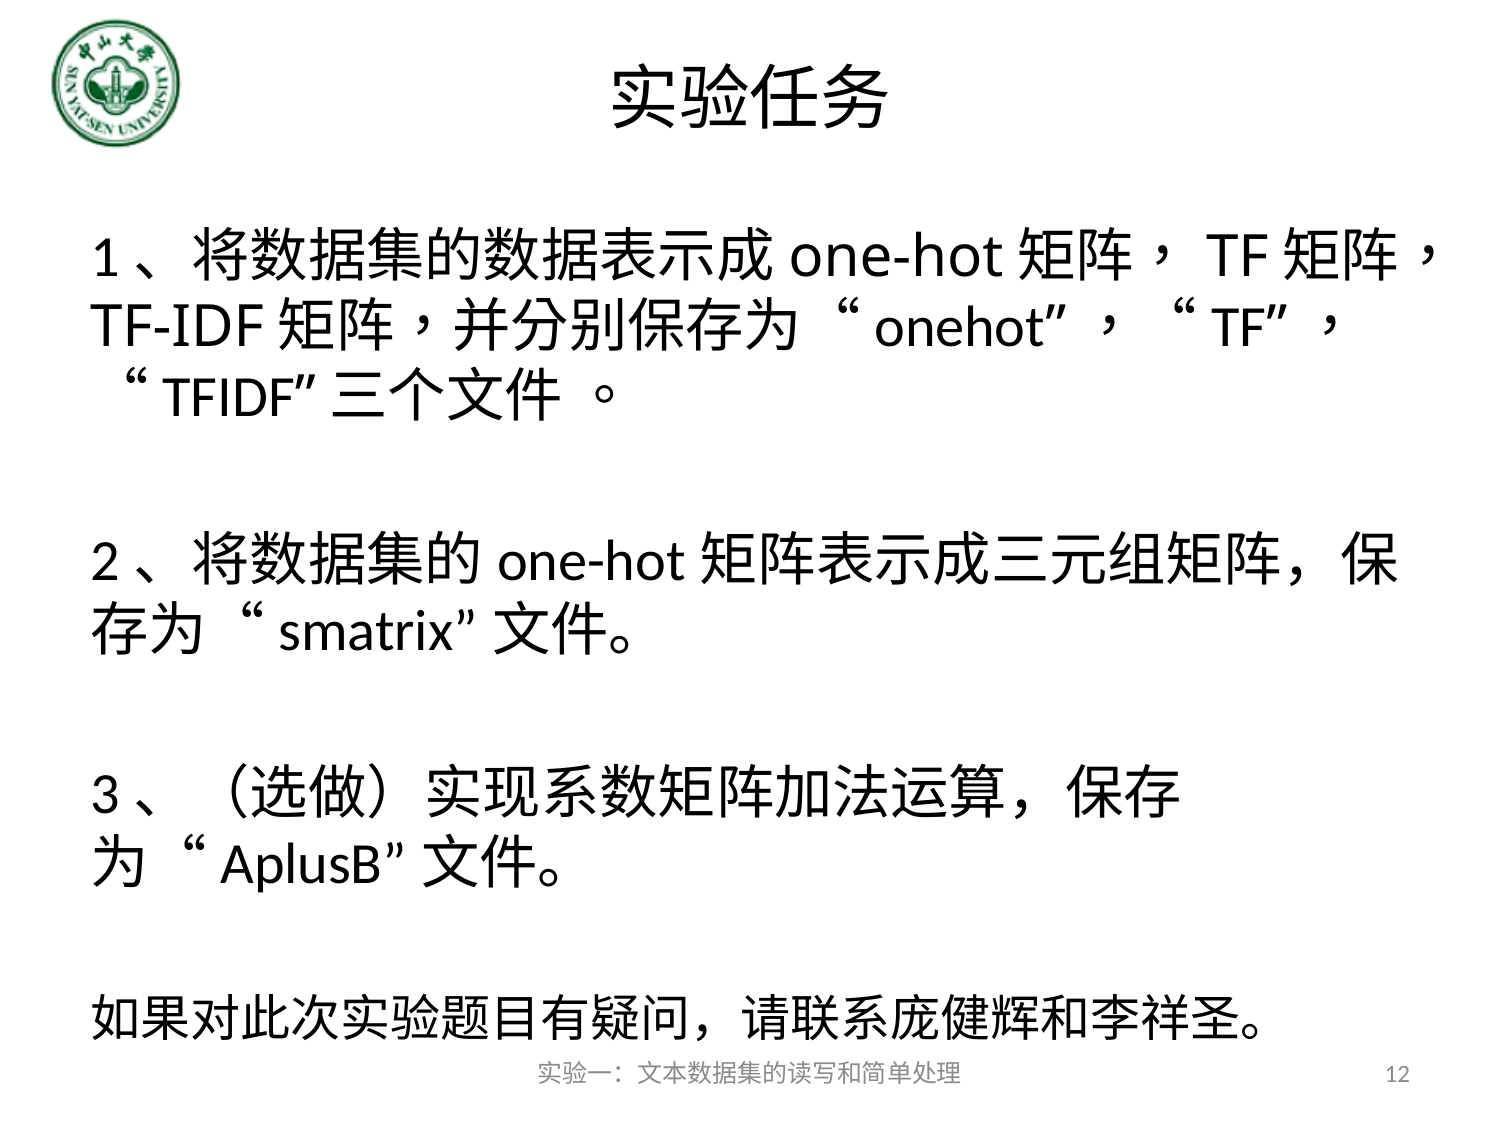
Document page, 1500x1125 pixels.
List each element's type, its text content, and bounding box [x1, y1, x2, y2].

list 1、将数据集的数据表示成one-hot矩阵，TF矩阵，TF-IDF矩阵，并分别保存为“onehot”，“TF”，“TFIDF”三个文件 。 2、将数据集的one-hot矩阵表示成三元组矩阵，保存为“smatrix”文件。 3、（选做）实现系数矩阵加法运算，保存为“AplusB”文件。 如果对此次实验题目有疑问，请联系庞健辉和李祥圣。 [75, 211, 1425, 1075]
footer 实验一：文本数据集的读写和简单处理 [512, 1042, 988, 1103]
slide_number 12 [1074, 1042, 1425, 1103]
title 实验任务 [75, 45, 1425, 146]
picture [33, 7, 208, 167]
